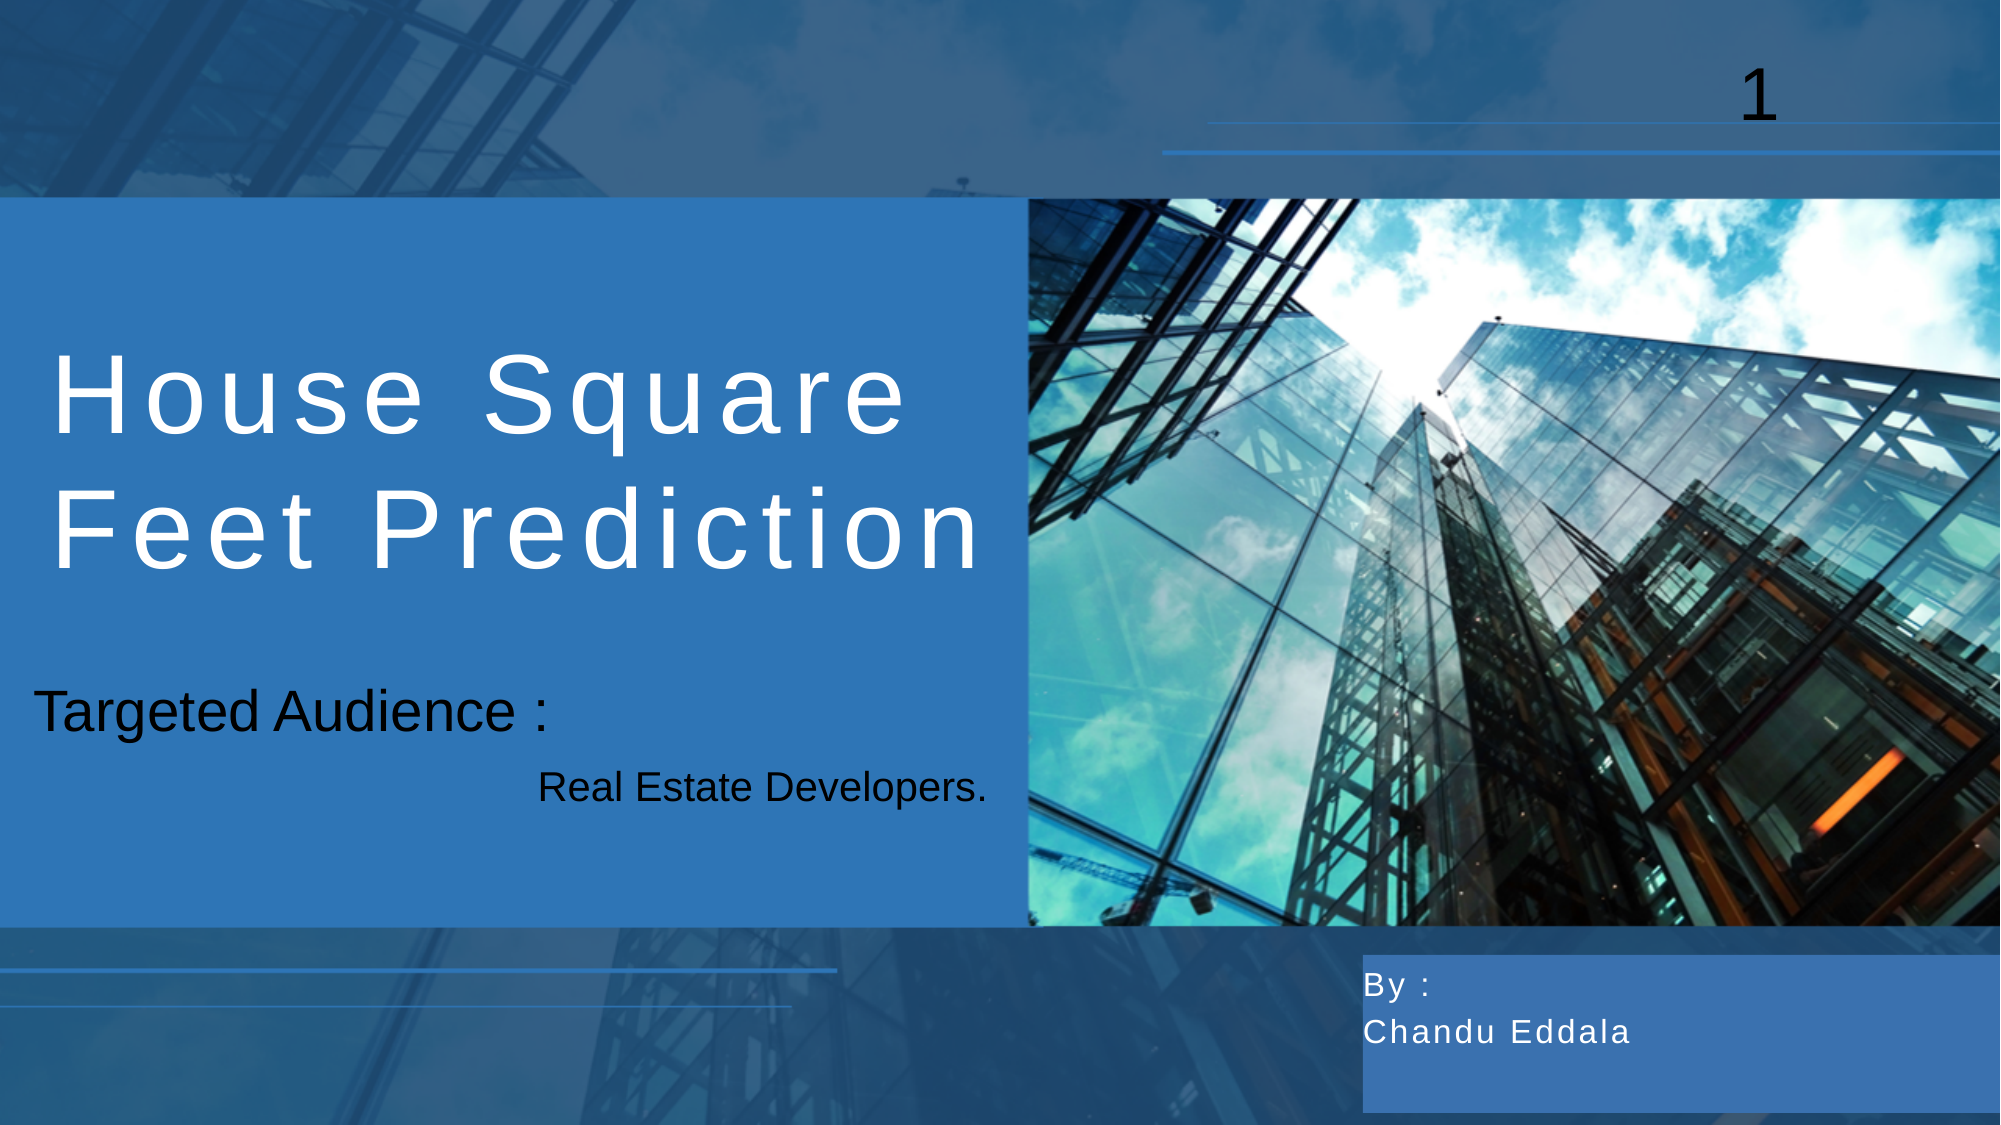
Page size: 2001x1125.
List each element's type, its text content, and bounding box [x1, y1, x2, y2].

subtitle By : Chandu Eddala [1362, 954, 2000, 1113]
title House Square Feet Prediction [50, 215, 1032, 698]
text_box Targeted Audience : Real Estate Developers. [19, 665, 1013, 821]
picture [0, 0, 2000, 1125]
text_box 1 [1723, 38, 1908, 143]
